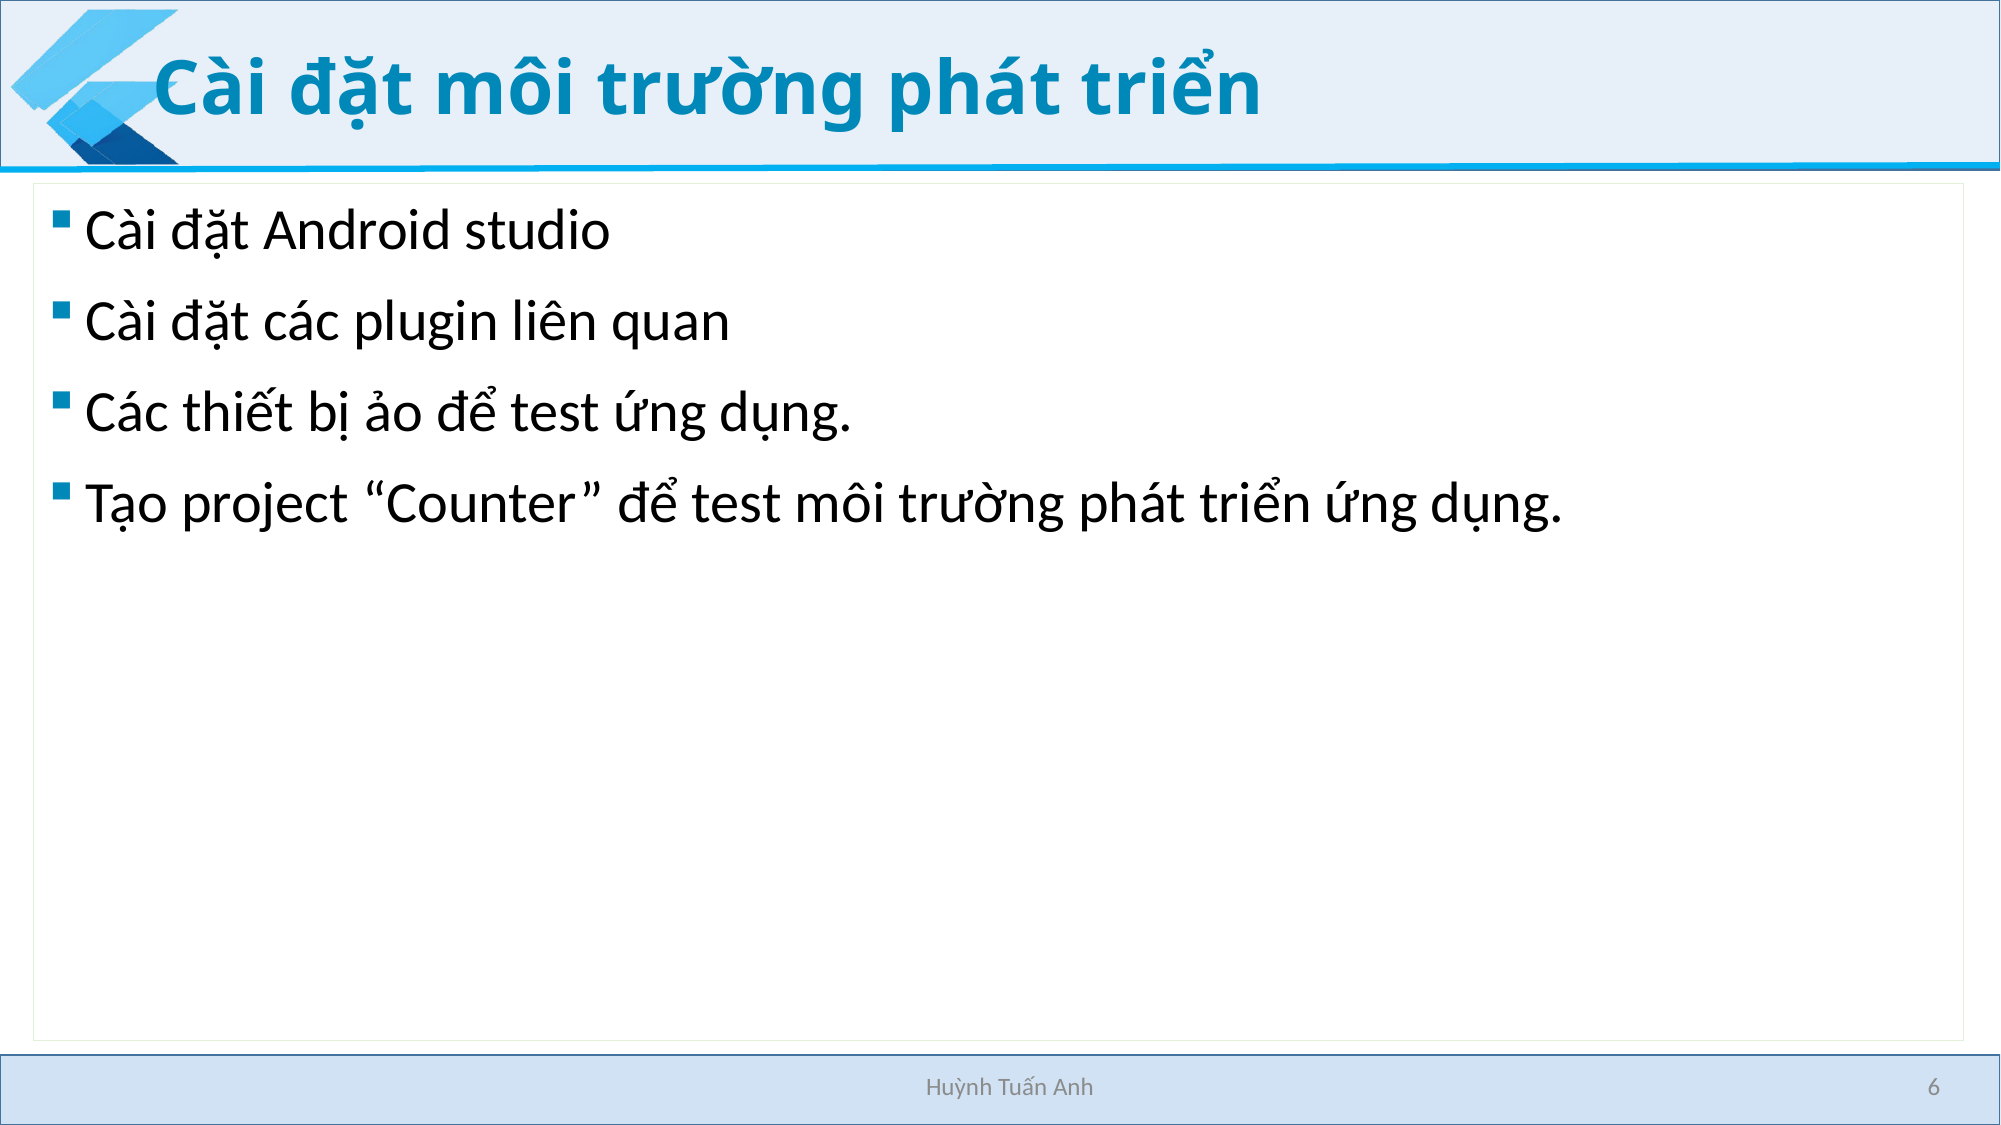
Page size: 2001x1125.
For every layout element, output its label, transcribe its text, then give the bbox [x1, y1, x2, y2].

list Cài đặt Android studio Cài đặt các plugin liên quan Các thiết bị ảo để test ứng dụng. Tạo project “Counter” để test môi trường phát triển ứng dụng. [33, 183, 1964, 1041]
title Cài đặt môi trường phát triển [137, 16, 1956, 166]
footer Huỳnh Tuấn Anh [552, 1055, 1468, 1116]
slide_number 6 [1505, 1055, 1956, 1116]
picture [5, 3, 186, 166]
